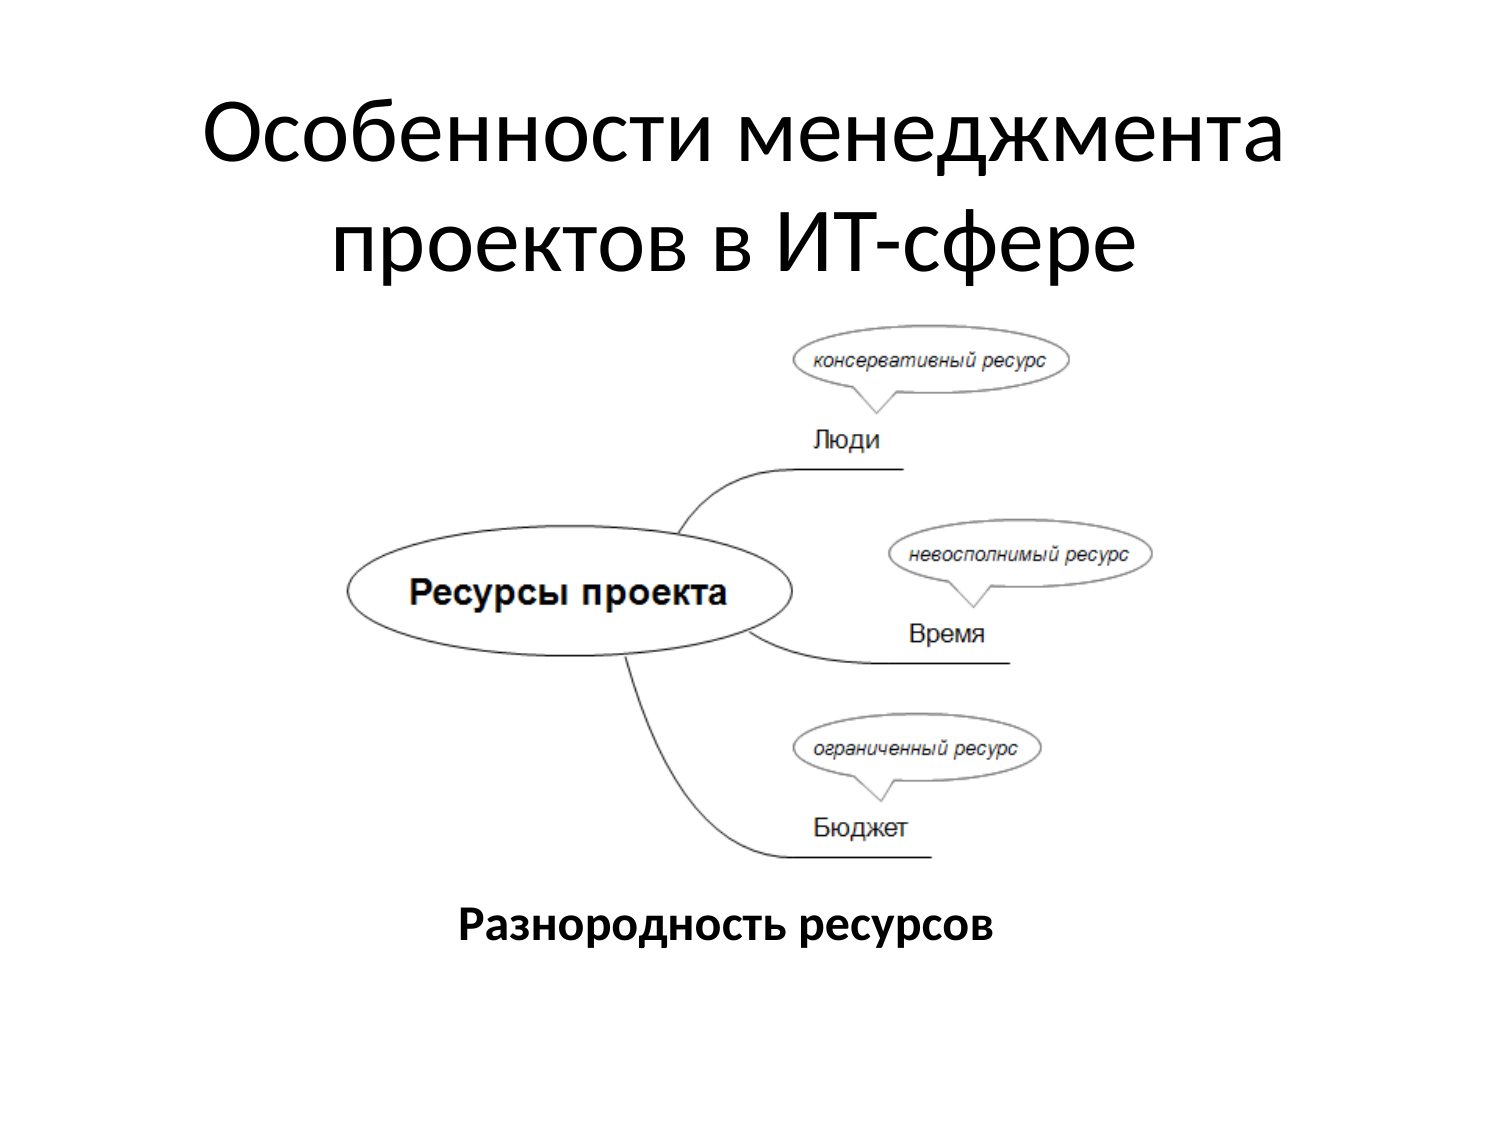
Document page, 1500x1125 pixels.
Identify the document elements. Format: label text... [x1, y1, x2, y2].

text_box Разнородность ресурсов [123, 883, 1329, 966]
text_box Особенности менеджмента проектов в ИТ-сфере [64, 45, 1425, 315]
picture [322, 299, 1178, 882]
